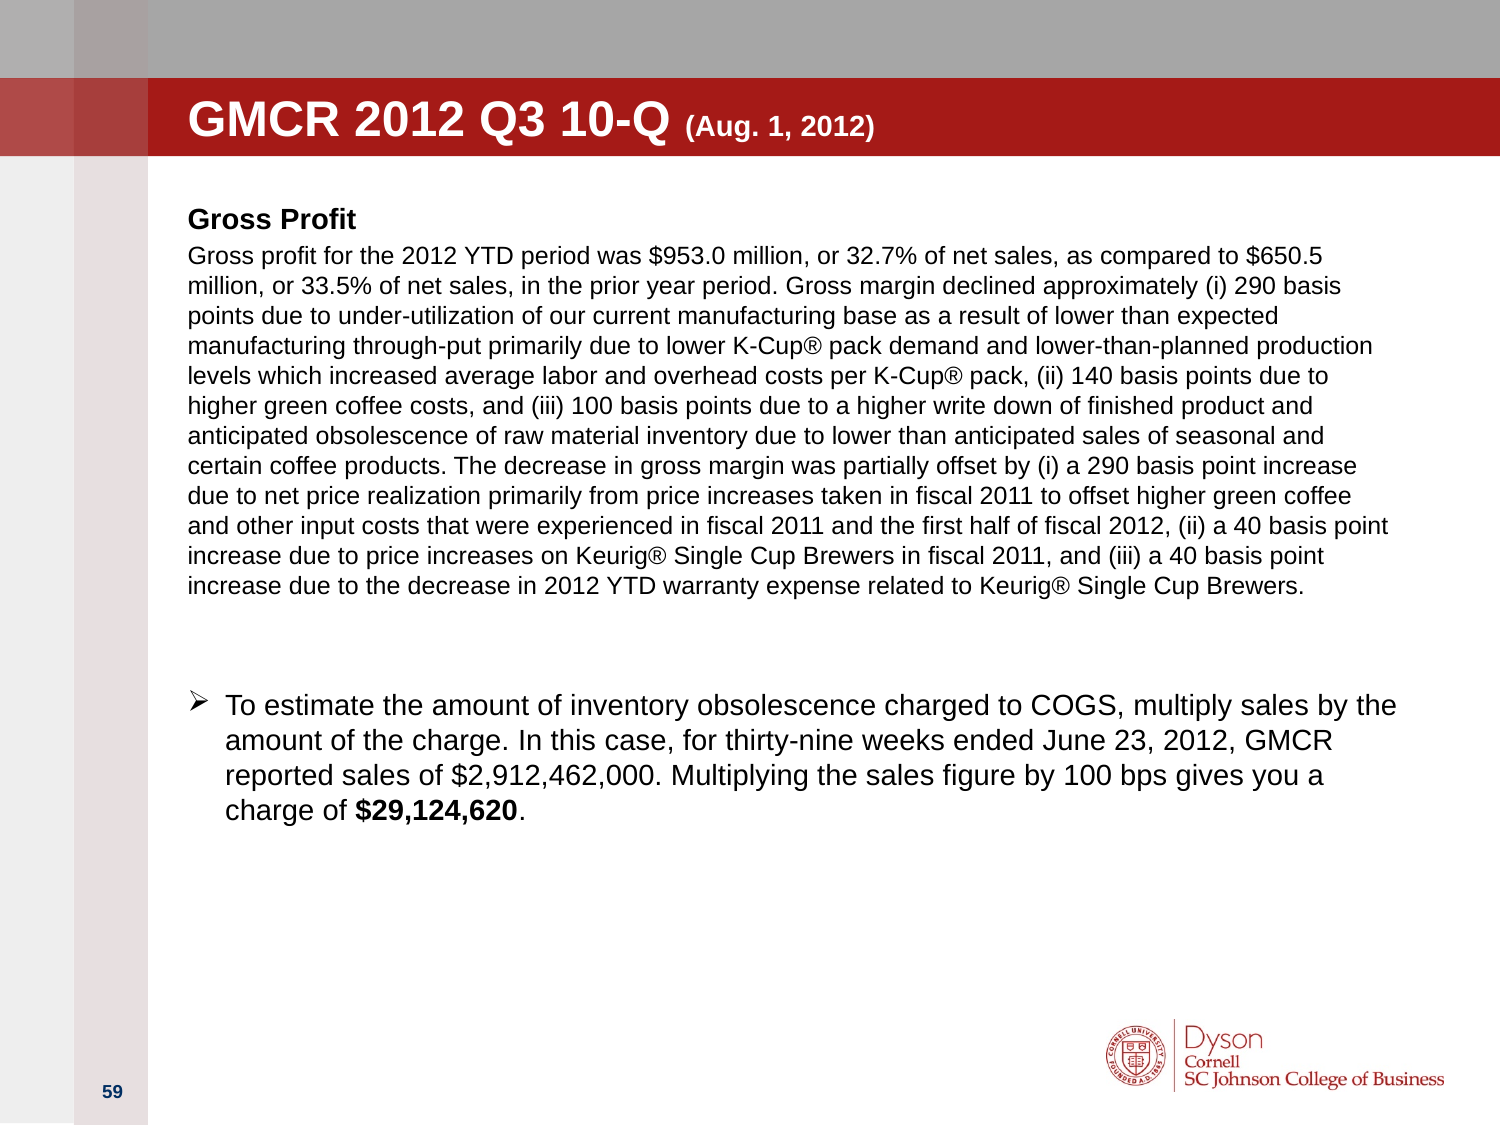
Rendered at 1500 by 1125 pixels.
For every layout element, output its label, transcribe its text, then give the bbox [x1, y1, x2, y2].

list Gross Profit Gross profit for the 2012 YTD period was $953.0 million, or 32.7% of net sales, as compared to $650.5 million, or 33.5% of net sales, in the prior year period. Gross margin declined approximately (i) 290 basis points due to under-utilization of our current manufacturing base as a result of lower than expected manufacturing through-put primarily due to lower K-Cup® pack demand and lower-than-planned production levels which increased average labor and overhead costs per K-Cup® pack, (ii) 140 basis points due to higher green coffee costs, and (iii) 100 basis points due to a higher write down of finished product and anticipated obsolescence of raw material inventory due to lower than anticipated sales of seasonal and certain coffee products. The decrease in gross margin was partially offset by (i) a 290 basis point increase due to net price realization primarily from price increases taken in fiscal 2011 to offset higher green coffee and other input costs that were experienced in fiscal 2011 and the first half of fiscal 2012, (ii) a 40 basis point increase due to price increases on Keurig® Single Cup Brewers in fiscal 2011, and (iii) a 40 basis point increase due to the decrease in 2012 YTD warranty expense related to Keurig® Single Cup Brewers. To estimate the amount of inventory obsolescence charged to COGS, multiply sales by the amount of the charge. In this case, for thirty-nine weeks ended June 23, 2012, GMCR reported sales of $2,912,462,000. Multiplying the sales figure by 100 bps gives you a charge of $29,124,620. [187, 200, 1400, 988]
picture [1106, 1019, 1444, 1092]
slide_number 59 [74, 1071, 151, 1125]
title GMCR 2012 Q3 10-Q (Aug. 1, 2012) [187, 46, 1363, 147]
